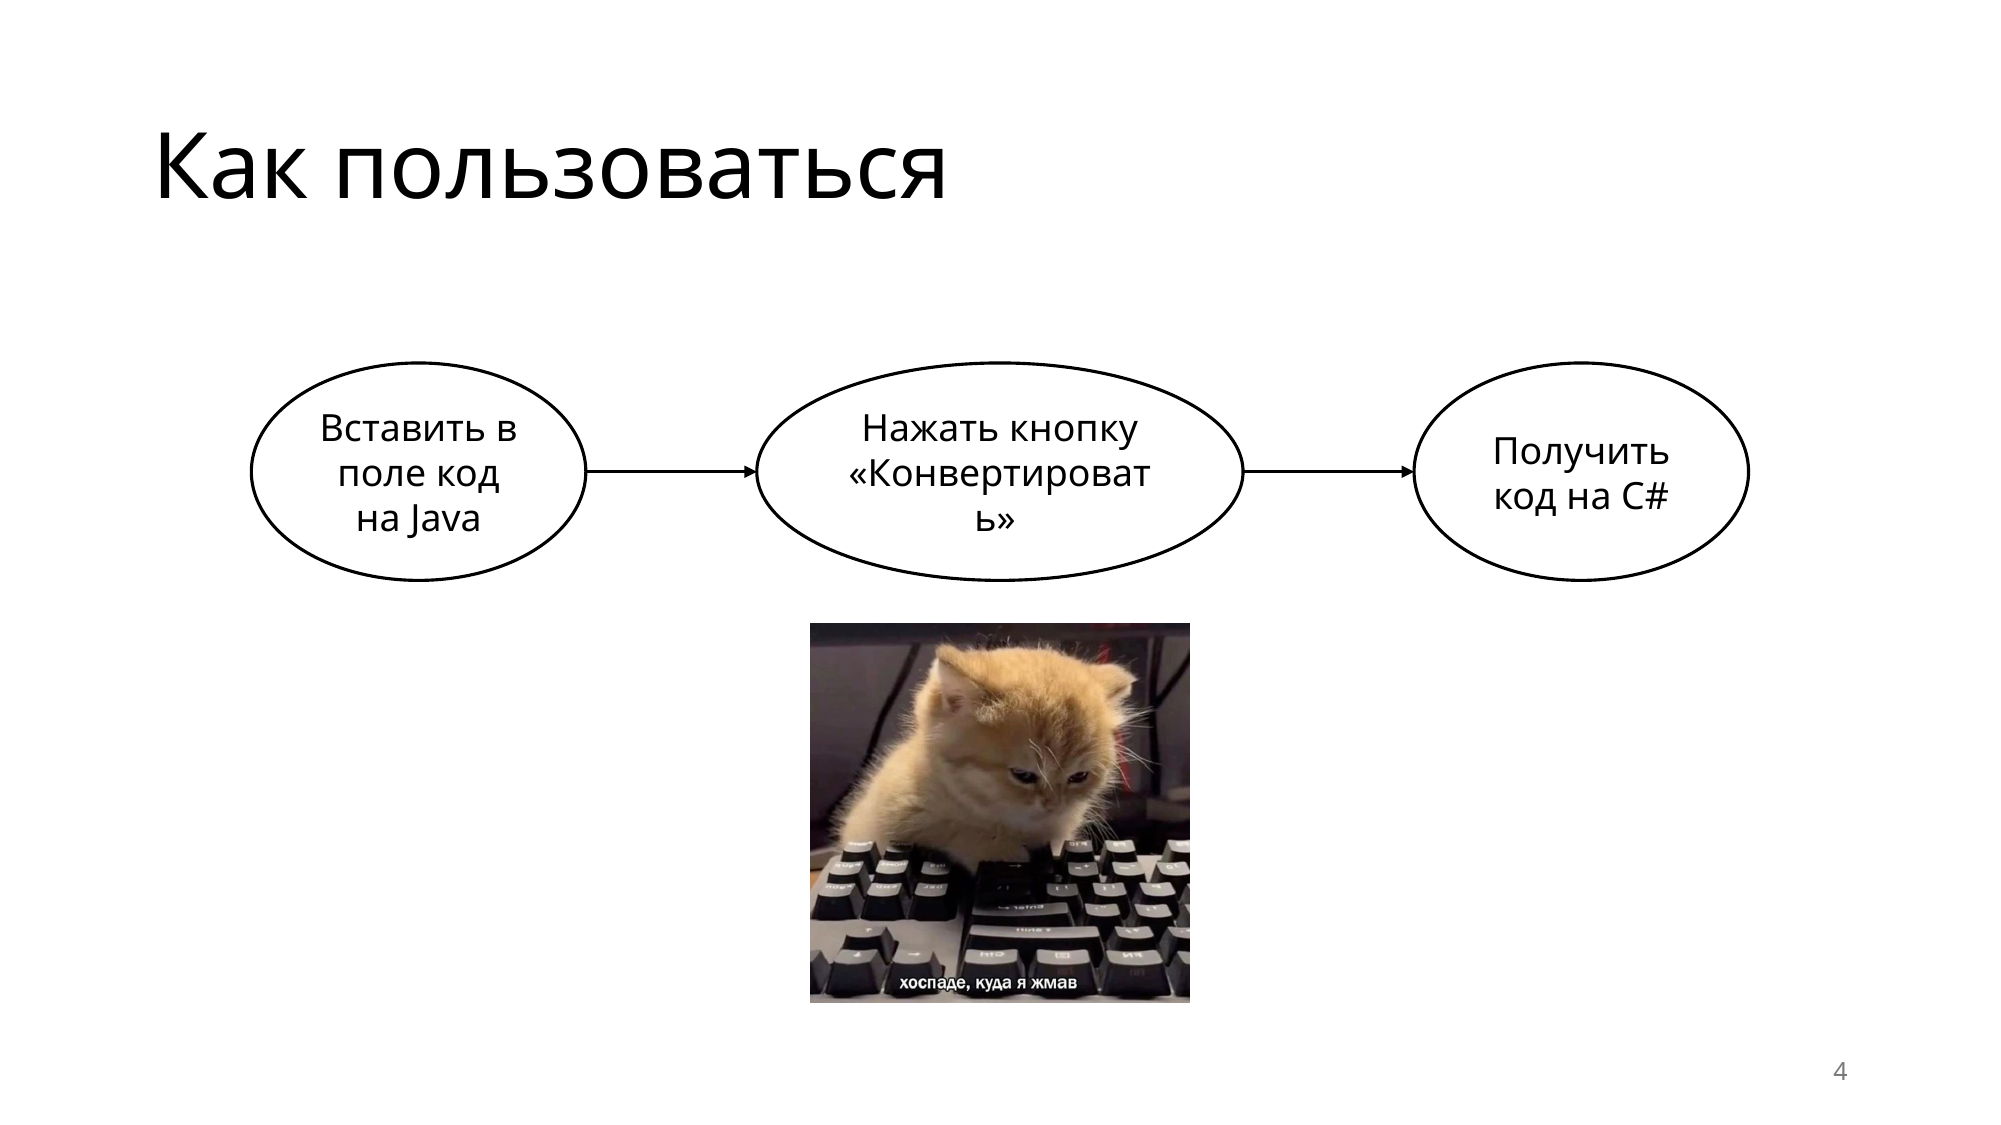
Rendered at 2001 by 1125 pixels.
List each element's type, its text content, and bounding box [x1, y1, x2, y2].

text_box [250, 362, 1750, 581]
title Как пользоваться [137, 59, 1863, 278]
picture [809, 623, 1190, 1004]
slide_number 4 [1412, 1042, 1863, 1103]
